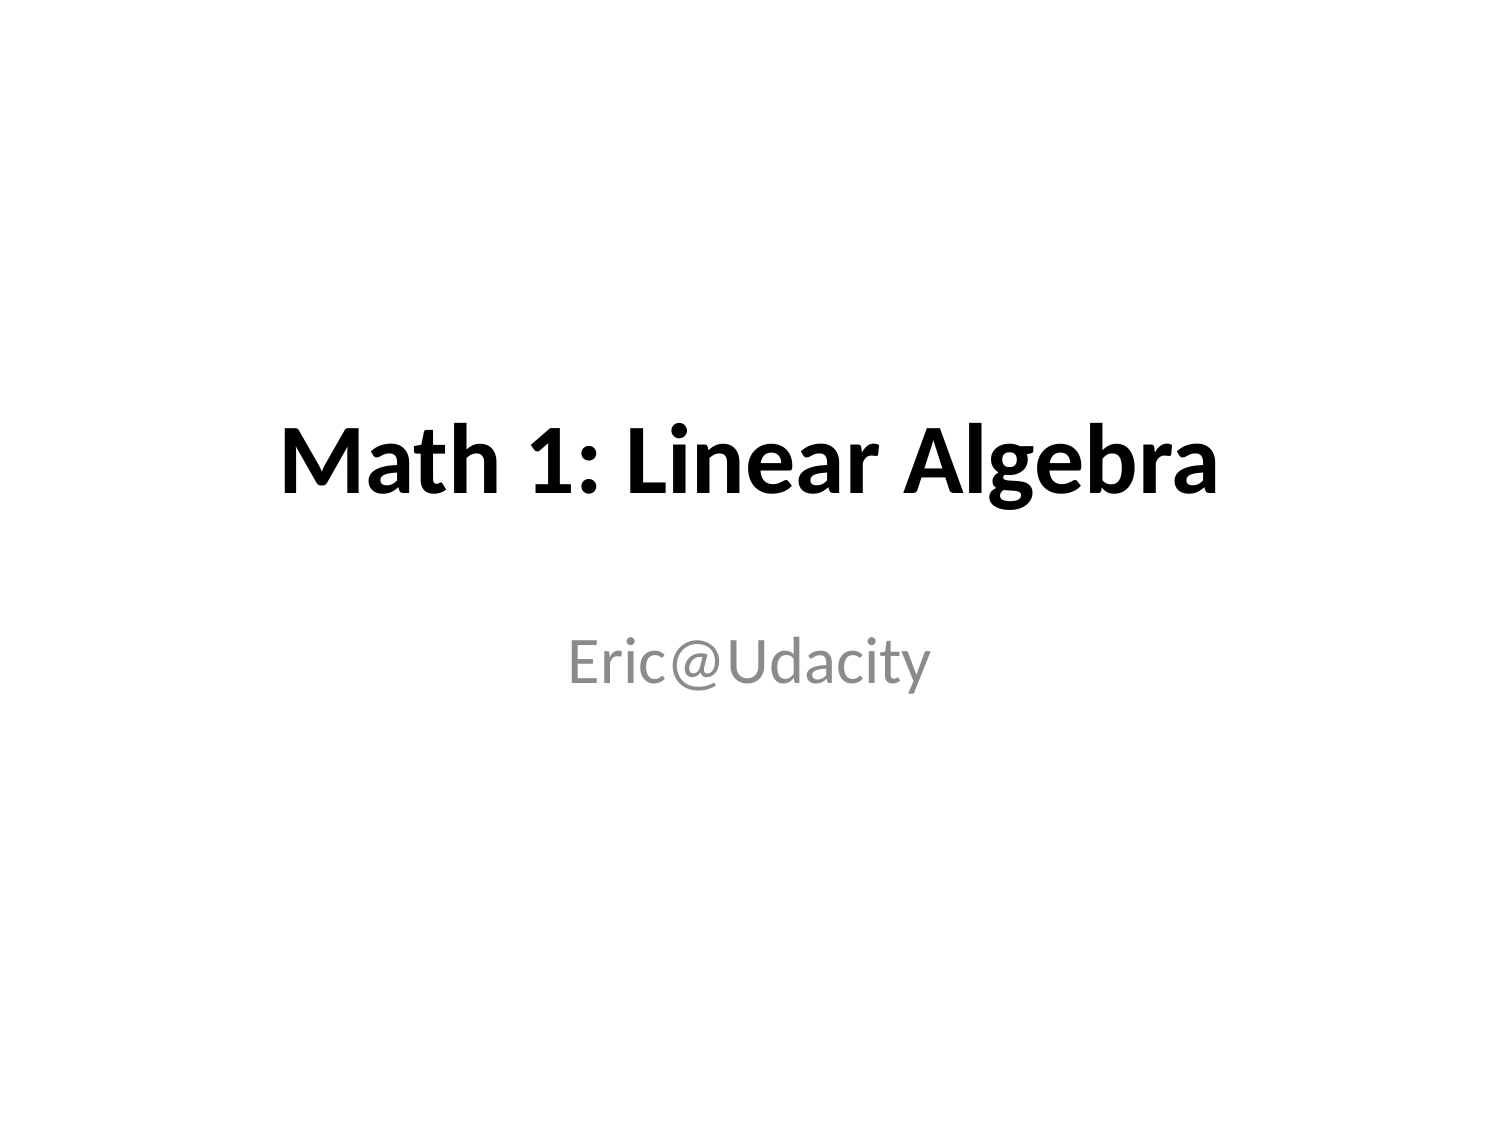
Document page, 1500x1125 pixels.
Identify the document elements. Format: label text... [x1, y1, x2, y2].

subtitle Eric@Udacity [225, 609, 1275, 898]
title Math 1: Linear Algebra [112, 333, 1388, 575]
